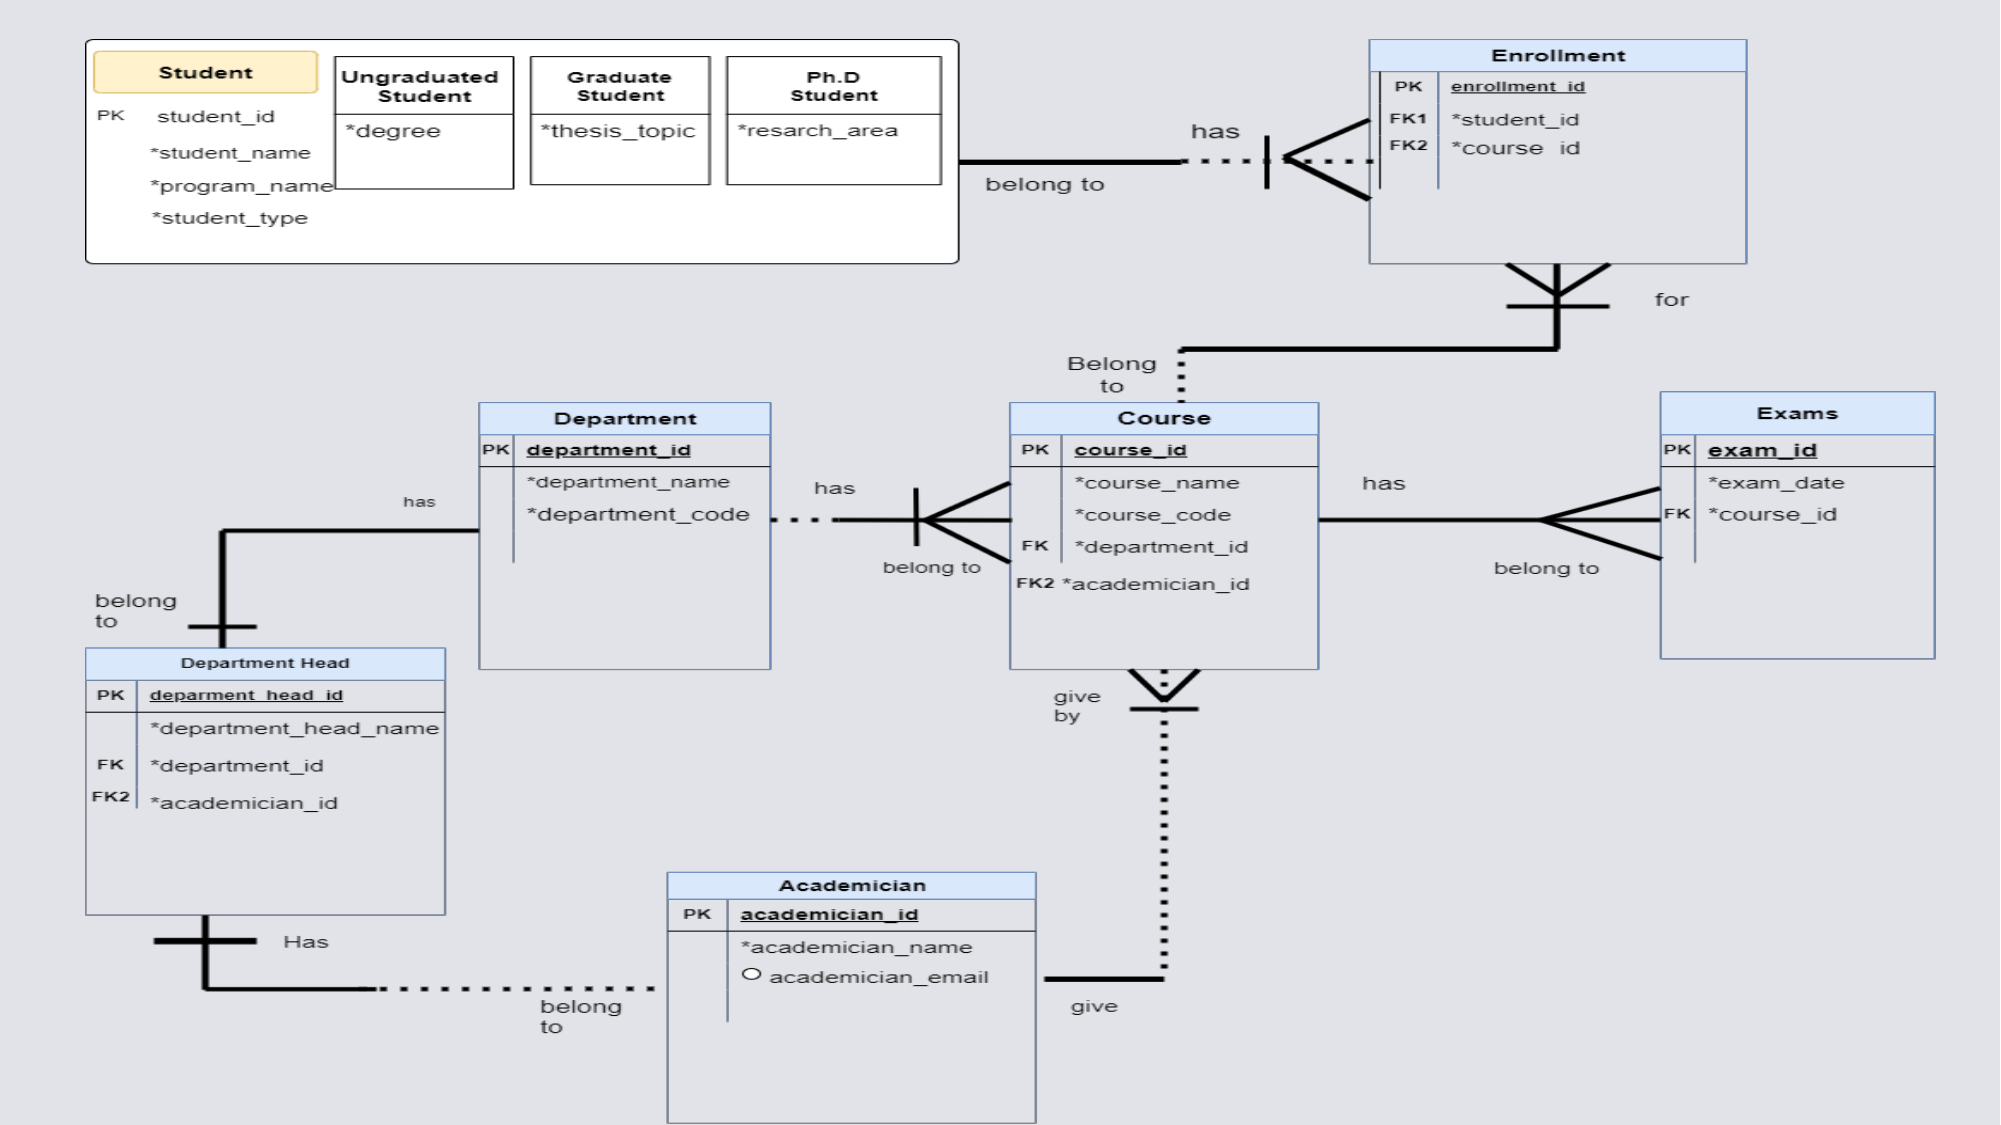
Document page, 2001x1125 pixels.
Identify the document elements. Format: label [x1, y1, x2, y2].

list [85, 39, 1936, 1125]
